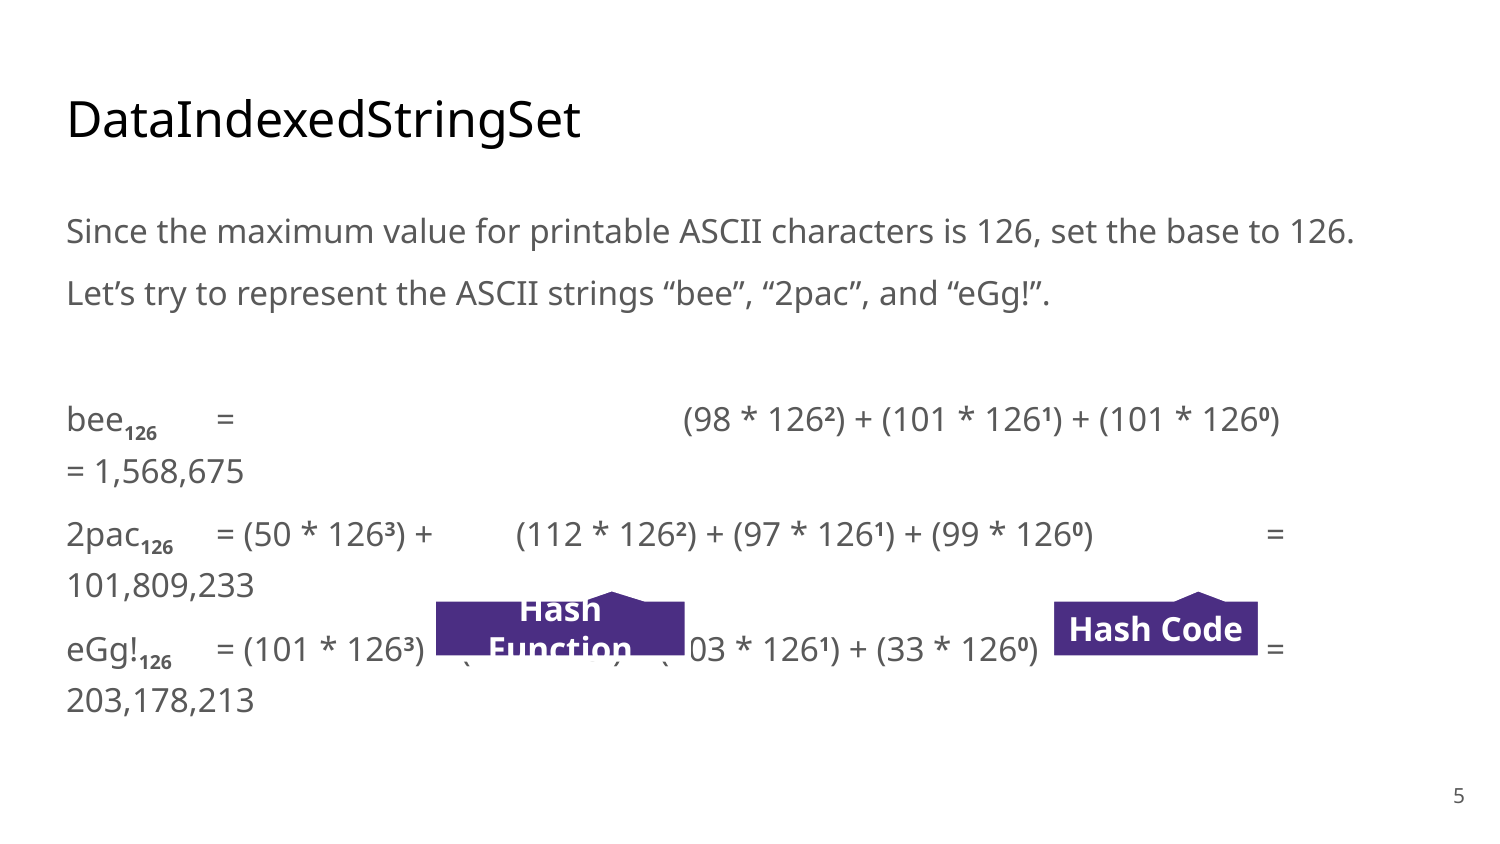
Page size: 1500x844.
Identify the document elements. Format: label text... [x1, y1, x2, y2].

title DataIndexedStringSet [51, 72, 1449, 167]
text_box Hash Code [1050, 588, 1261, 659]
slide_number ‹#› [1389, 764, 1480, 830]
list Since the maximum value for printable ASCII characters is 126, set the base to 126. Let’s try to represent the ASCII strings “bee”, “2pac”, and “eGg!”. bee126 = (98 * 1262) + (101 * 1261) + (101 * 1260) = 1,568,675 2pac126 = (50 * 1263) + (112 * 1262) + (97 * 1261) + (99 * 1260) = 101,809,233 eGg!126 = (101 * 1263) + (71 * 1262) + (103 * 1261) + (33 * 1260) = 203,178,213 [51, 189, 1449, 750]
text_box Hash Function [432, 588, 688, 659]
